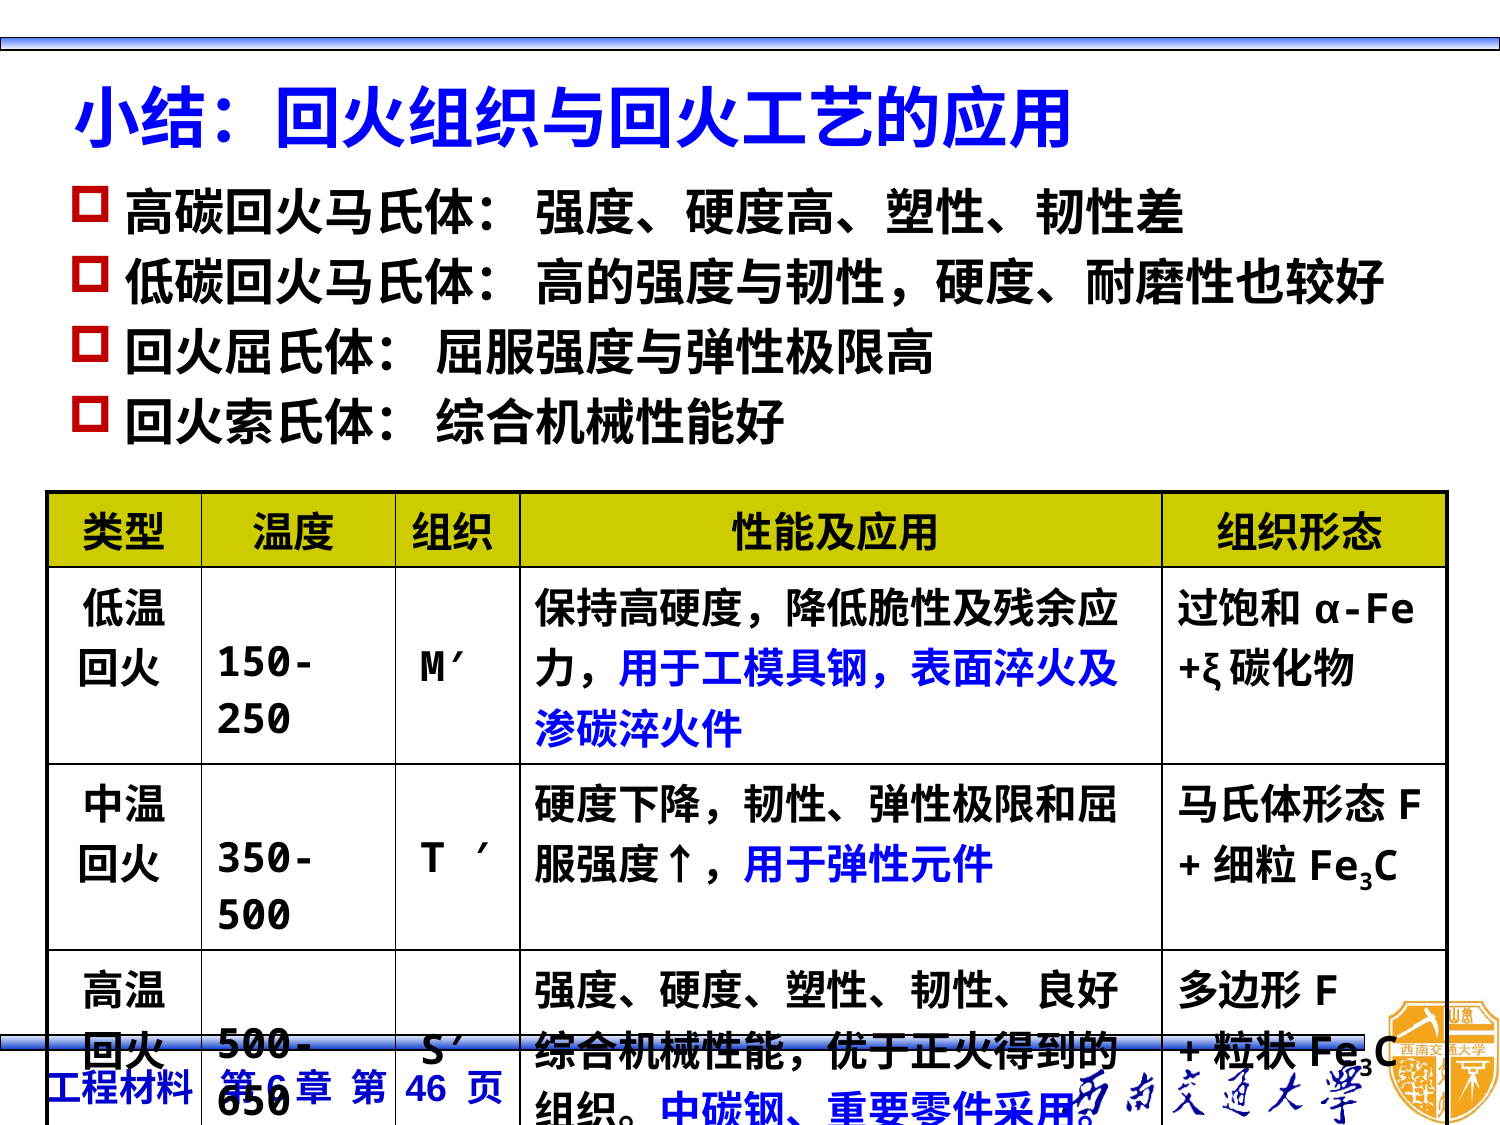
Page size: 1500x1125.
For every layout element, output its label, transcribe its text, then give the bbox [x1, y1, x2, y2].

table_cell 过饱和α-Fe +ξ碳化物 [1163, 568, 1445, 763]
table_cell 150-250 [202, 568, 395, 763]
table_cell M′ [396, 568, 519, 763]
table_header 组织形态 [1163, 494, 1445, 566]
text_box 小结：回火组织与回火工艺的应用 [58, 60, 1460, 171]
table_header 类型 [49, 494, 201, 566]
table_cell S′ [396, 951, 519, 1125]
table_header 组织 [396, 494, 519, 566]
table_cell 350-500 [202, 765, 395, 949]
list 高碳回火马氏体： 强度、硬度高、塑性、韧性差 低碳回火马氏体： 高的强度与韧性，硬度、耐磨性也较好 回火屈氏体： 屈服强度与弹性极限高 回火索氏体： 综合机械性能好 [52, 172, 1455, 480]
table_cell 多边形F +粒状Fe3C [1163, 951, 1445, 1125]
table_cell 高温回火 [49, 951, 201, 1125]
table_cell T ′ [396, 765, 519, 949]
table_cell 强度、硬度、塑性、韧性、良好综合机械性能，优于正火得到的组织。中碳钢、重要零件采用。 [521, 951, 1161, 1125]
table_header 性能及应用 [521, 494, 1161, 566]
table_cell 中温回火 [49, 765, 201, 949]
table_cell 500-650 [202, 951, 395, 1125]
table_cell 保持高硬度，降低脆性及残余应力，用于工模具钢，表面淬火及渗碳淬火件 [521, 568, 1161, 763]
table_header 温度 [202, 494, 395, 566]
picture [1449, 999, 1500, 1125]
table_cell 马氏体形态F +细粒Fe3C [1163, 765, 1445, 949]
table_cell 硬度下降，韧性、弹性极限和屈服强度↑，用于弹性元件 [521, 765, 1161, 949]
table_cell 低温回火 [49, 568, 201, 763]
